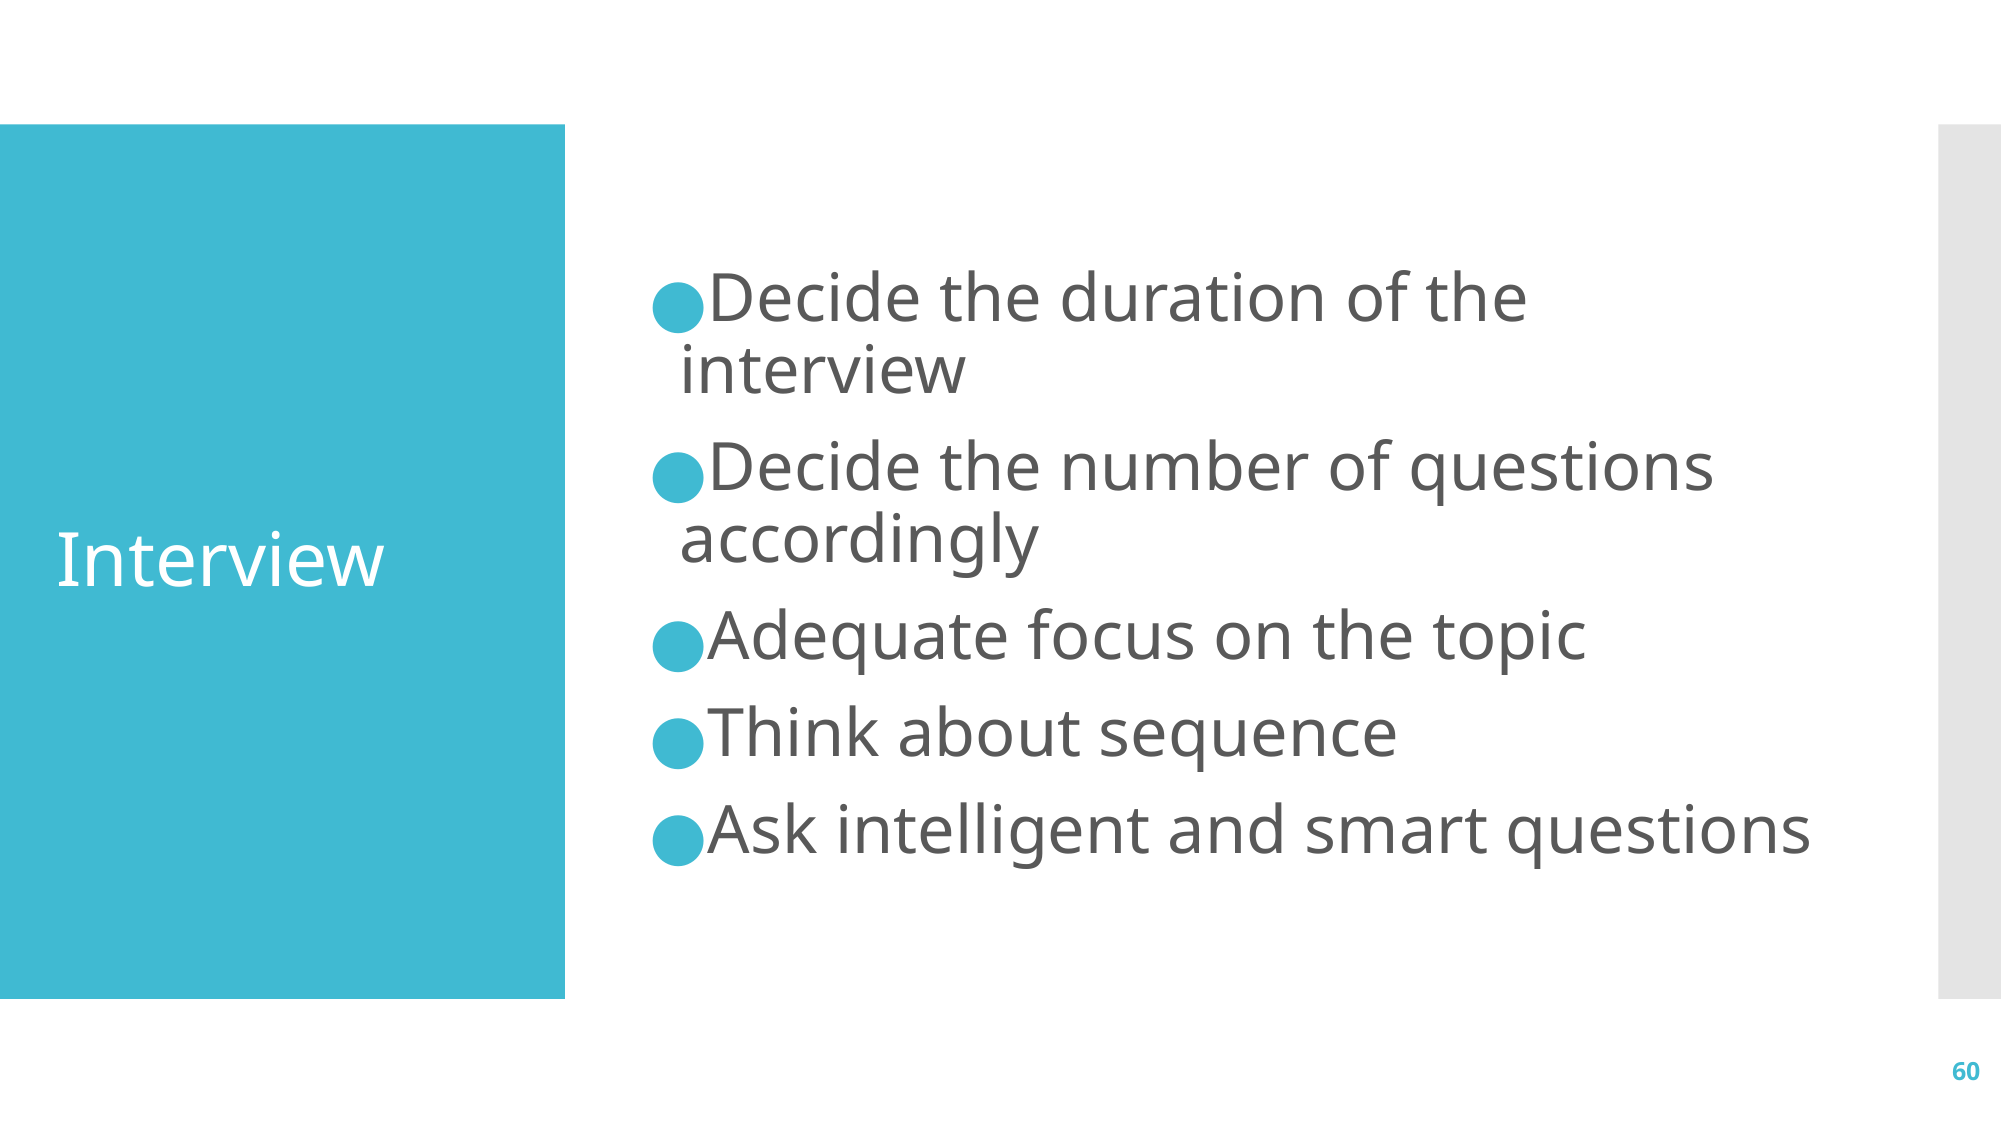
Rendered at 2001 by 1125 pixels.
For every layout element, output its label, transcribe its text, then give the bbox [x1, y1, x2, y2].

slide_number 60 [1744, 1042, 1996, 1103]
list Decide the duration of the interview Decide the number of questions accordingly Adequate focus on the topic Think about sequence Ask intelligent and smart questions [634, 141, 1835, 982]
title Interview [41, 184, 525, 940]
